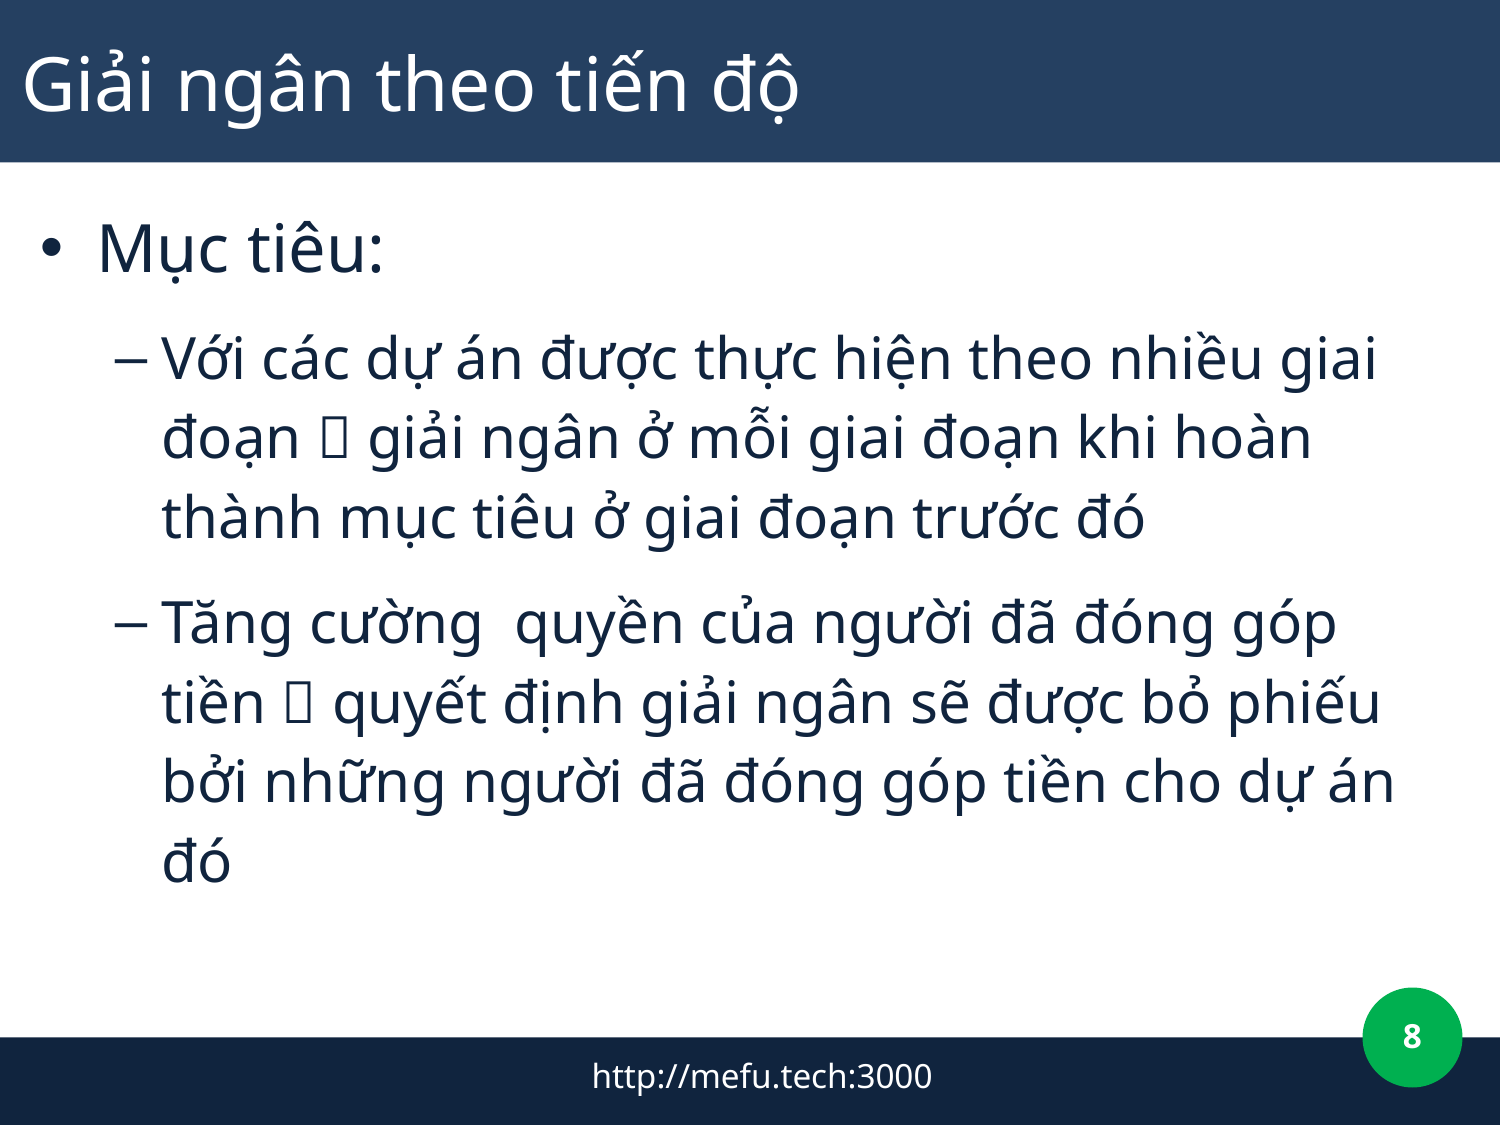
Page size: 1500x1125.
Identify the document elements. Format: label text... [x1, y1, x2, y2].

title Giải ngân theo tiến độ [6, 15, 1500, 147]
slide_number 8 [1362, 1002, 1463, 1073]
footer http://mefu.tech:3000 [525, 1048, 1000, 1109]
list Mục tiêu: Với các dự án được thực hiện theo nhiều giai đoạn  giải ngân ở mỗi giai đoạn khi hoàn thành mục tiêu ở giai đoạn trước đó Tăng cường quyền của người đã đóng góp tiền  quyết định giải ngân sẽ được bỏ phiếu bởi những người đã đóng góp tiền cho dự án đó [24, 187, 1450, 1000]
